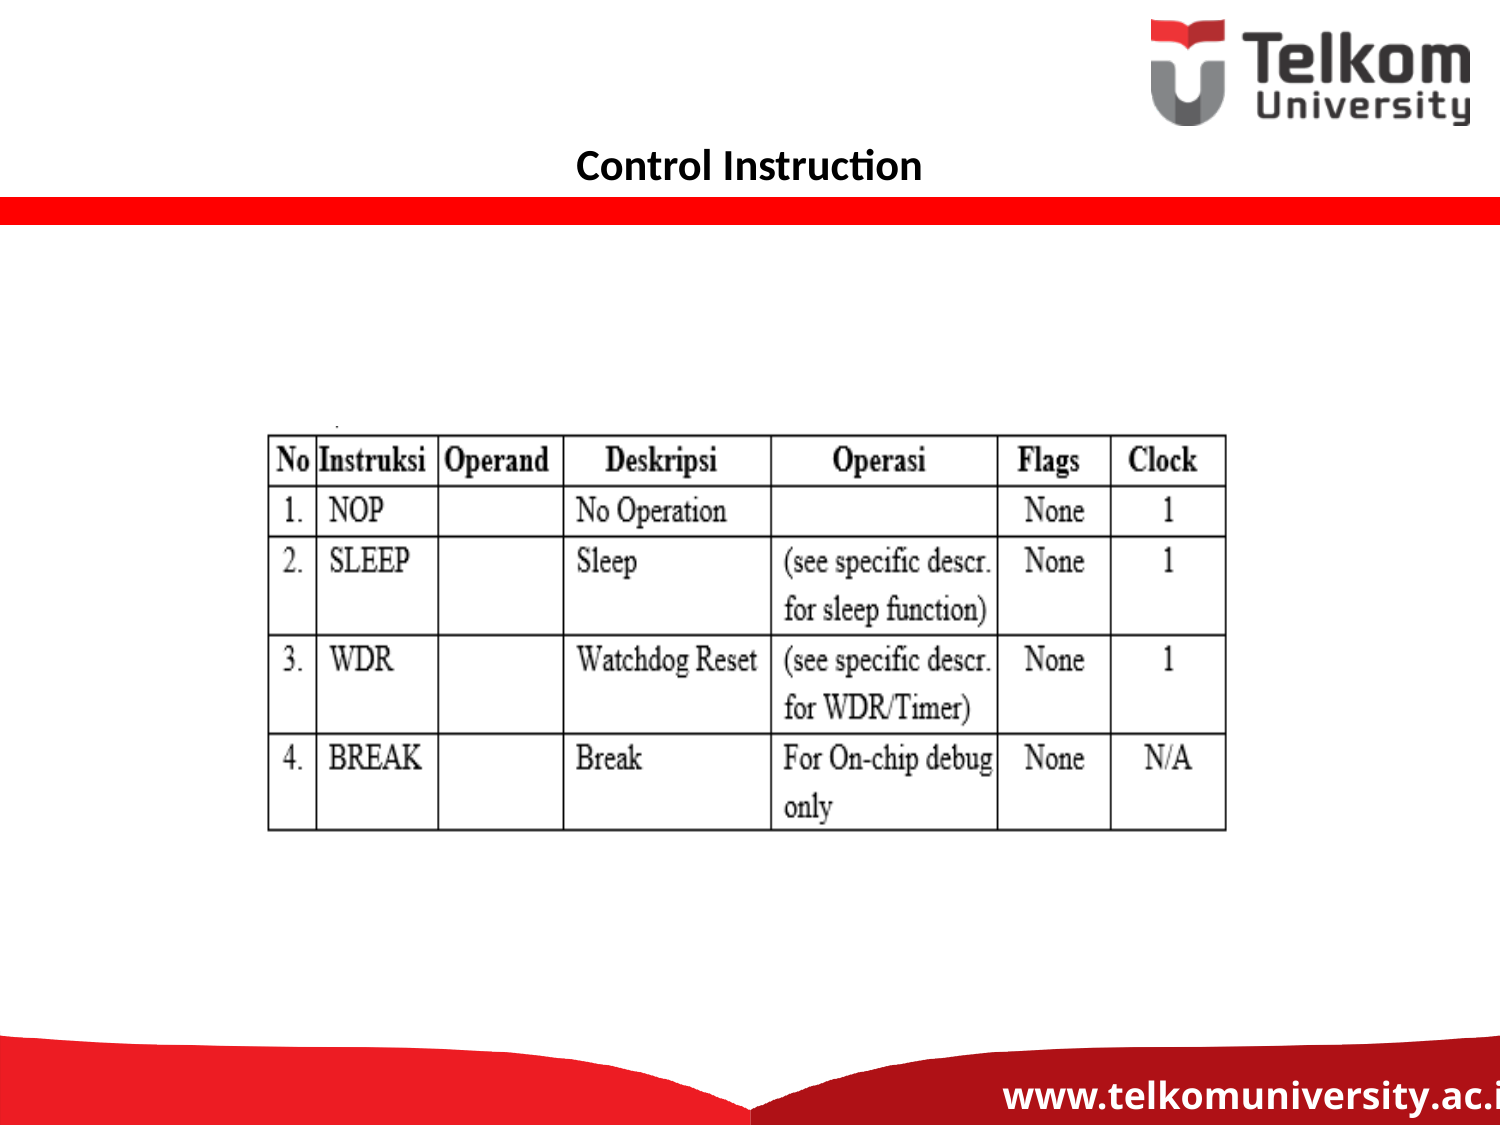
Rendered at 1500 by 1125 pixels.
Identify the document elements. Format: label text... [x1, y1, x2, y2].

picture [1151, 19, 1470, 126]
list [260, 426, 1240, 842]
picture [0, 1031, 1500, 1125]
title Control Instruction [0, 128, 1500, 198]
